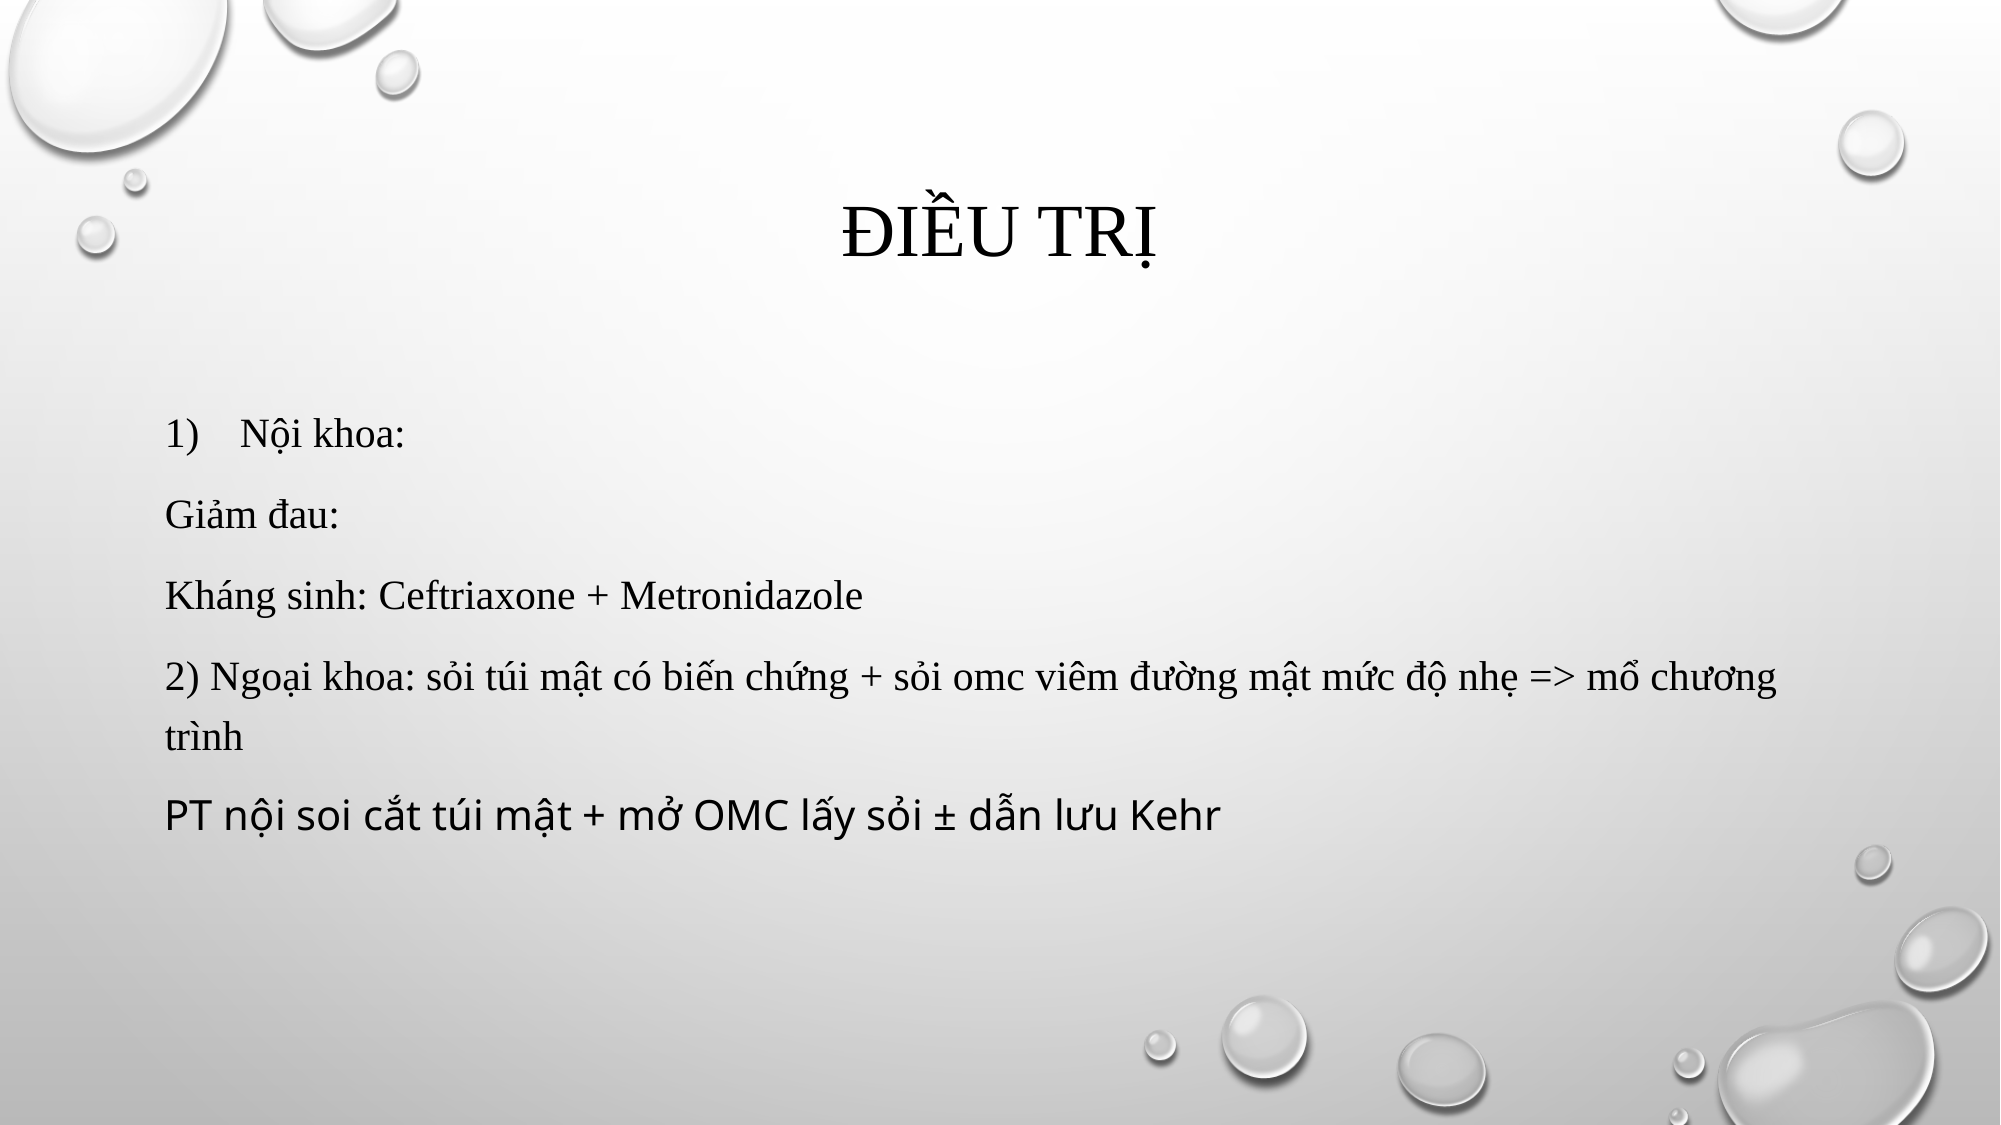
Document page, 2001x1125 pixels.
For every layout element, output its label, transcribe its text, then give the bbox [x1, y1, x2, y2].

picture [0, 0, 2000, 1125]
list Nội khoa: Giảm đau: Kháng sinh: Ceftriaxone + Metronidazole 2) Ngoại khoa: sỏi túi mật có biến chứng + sỏi omc viêm đường mật mức độ nhẹ => mổ chương trình PT nội soi cắt túi mật + mở OMC lấy sỏi ± dẫn lưu Kehr [149, 388, 1850, 950]
title Điều trị [149, 101, 1851, 364]
